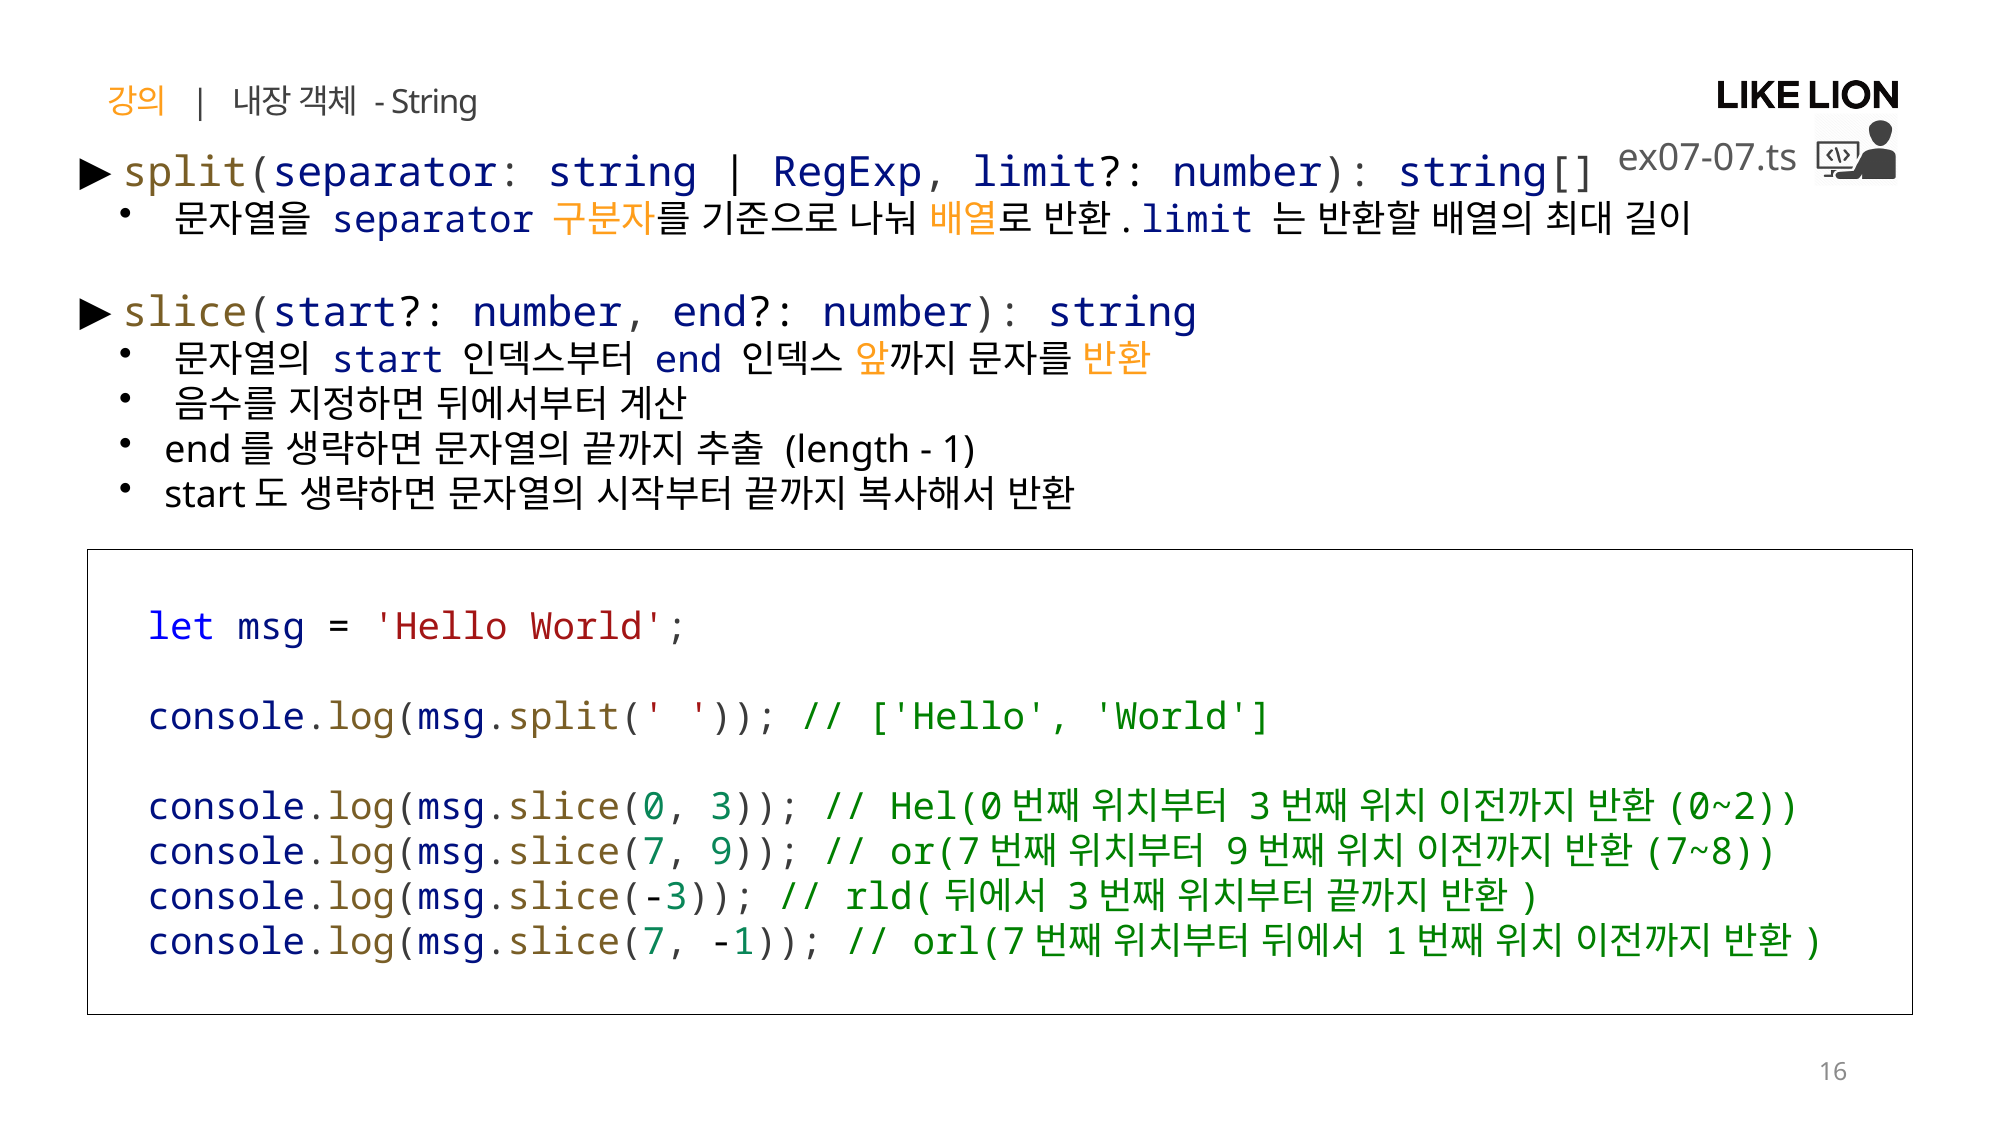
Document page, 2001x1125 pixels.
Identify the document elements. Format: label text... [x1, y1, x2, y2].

text_box 강의 | 내장 객체 - String [92, 72, 866, 128]
text_box let msg = 'Hello World'; console.log(msg.split(' ')); // ['Hello', 'World'] console.log(msg.slice(0, 3)); // Hel(0번째 위치부터 3번째 위치 이전까지 반환(0~2)) console.log(msg.slice(7, 9)); // or(7번째 위치부터 9번째 위치 이전까지 반환(7~8)) console.log(msg.slice(-3)); // rld(뒤에서 3번째 위치부터 끝까지 반환) console.log(msg.slice(7, -1)); // orl(7번째 위치부터 뒤에서 1번째 위치 이전까지 반환) [87, 549, 1913, 1015]
picture [1814, 113, 1898, 186]
picture [1718, 80, 1898, 109]
text_box ex07-07.ts [1094, 125, 1813, 186]
slide_number 16 [1412, 1042, 1863, 1103]
text_box split(separator: string | RegExp, limit?: number): string[] 문자열을 separator 구분자를 기준으로 나눠 배열로 반환. limit 는 반환할 배열의 최대 길이 slice(start?: number, end?: number): string 문자열의 start 인덱스부터 end 인덱스 앞까지 문자를 반환 음수를 지정하면 뒤에서부터 계산 end를 생략하면 문자열의 끝까지 추출 (length - 1) start도 생략하면 문자열의 시작부터 끝까지 복사해서 반환 [64, 137, 1775, 522]
